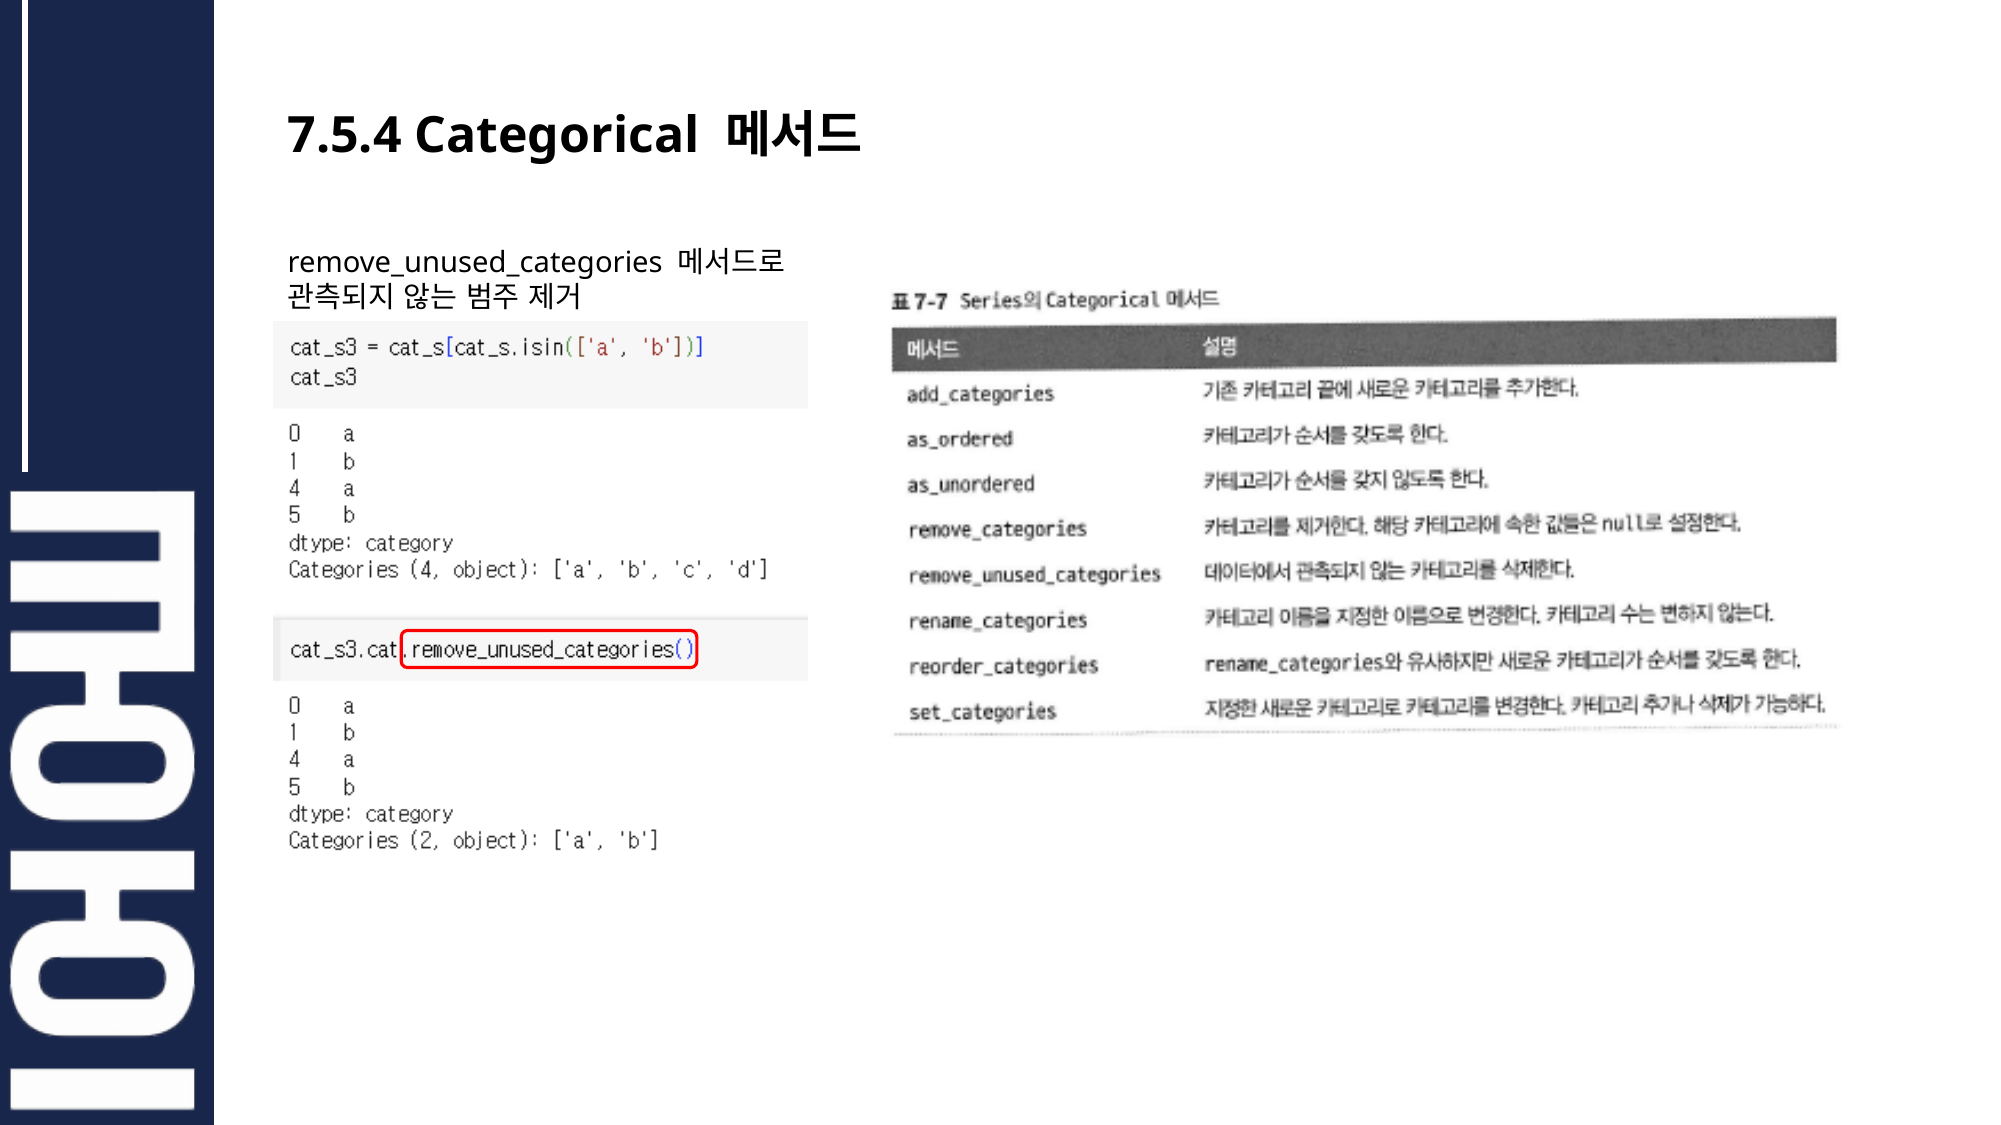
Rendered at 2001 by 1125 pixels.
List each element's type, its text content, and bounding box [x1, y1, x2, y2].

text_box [0, 0, 214, 1125]
text_box remove_unused_categories 메서드로 관측되지 않는 범주 제거 [272, 235, 839, 321]
picture [879, 278, 1885, 759]
text_box 7.5.4 Categorical 메서드 [272, 95, 955, 170]
picture [272, 321, 808, 869]
